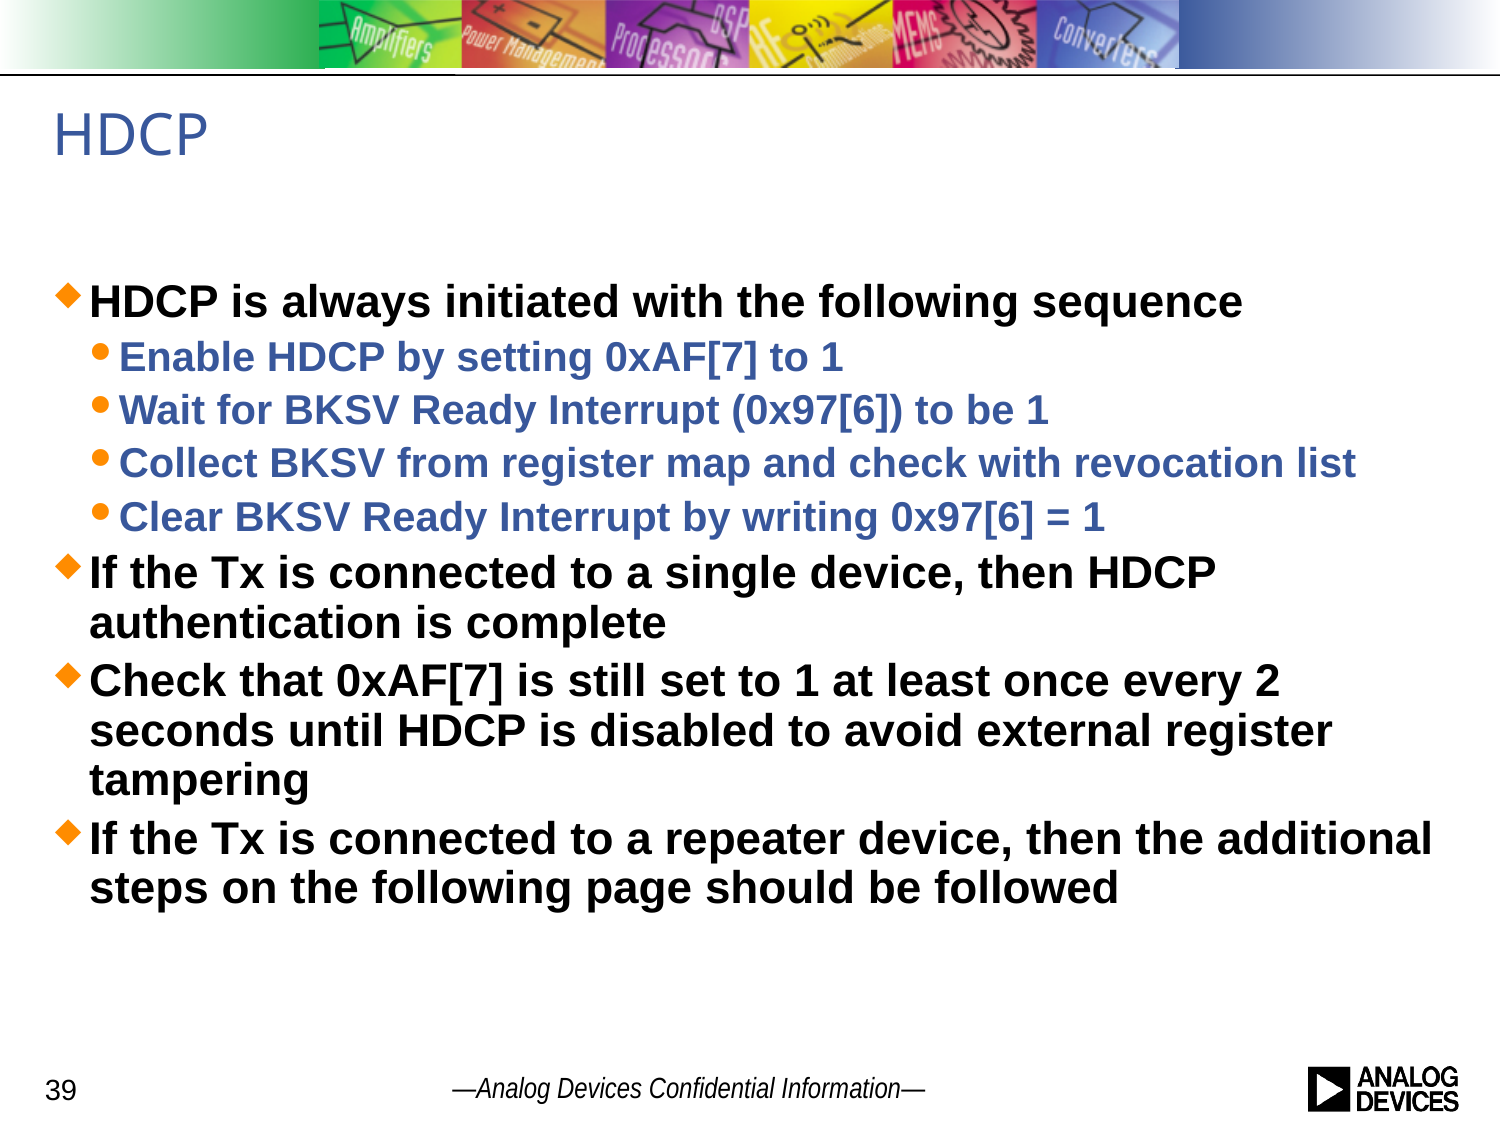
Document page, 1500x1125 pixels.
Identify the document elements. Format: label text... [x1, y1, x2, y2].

list HDCP is always initiated with the following sequence Enable HDCP by setting 0xAF[7] to 1 Wait for BKSV Ready Interrupt (0x97[6]) to be 1 Collect BKSV from register map and check with revocation list Clear BKSV Ready Interrupt by writing 0x97[6] = 1 If the Tx is connected to a single device, then HDCP authentication is complete Check that 0xAF[7] is still set to 1 at least once every 2 seconds until HDCP is disabled to avoid external register tampering If the Tx is connected to a repeater device, then the additional steps on the following page should be followed [44, 262, 1455, 1051]
title HDCP [44, 89, 1455, 241]
picture [1308, 1066, 1459, 1112]
picture [319, 0, 1179, 68]
slide_number 39 [44, 1064, 149, 1113]
